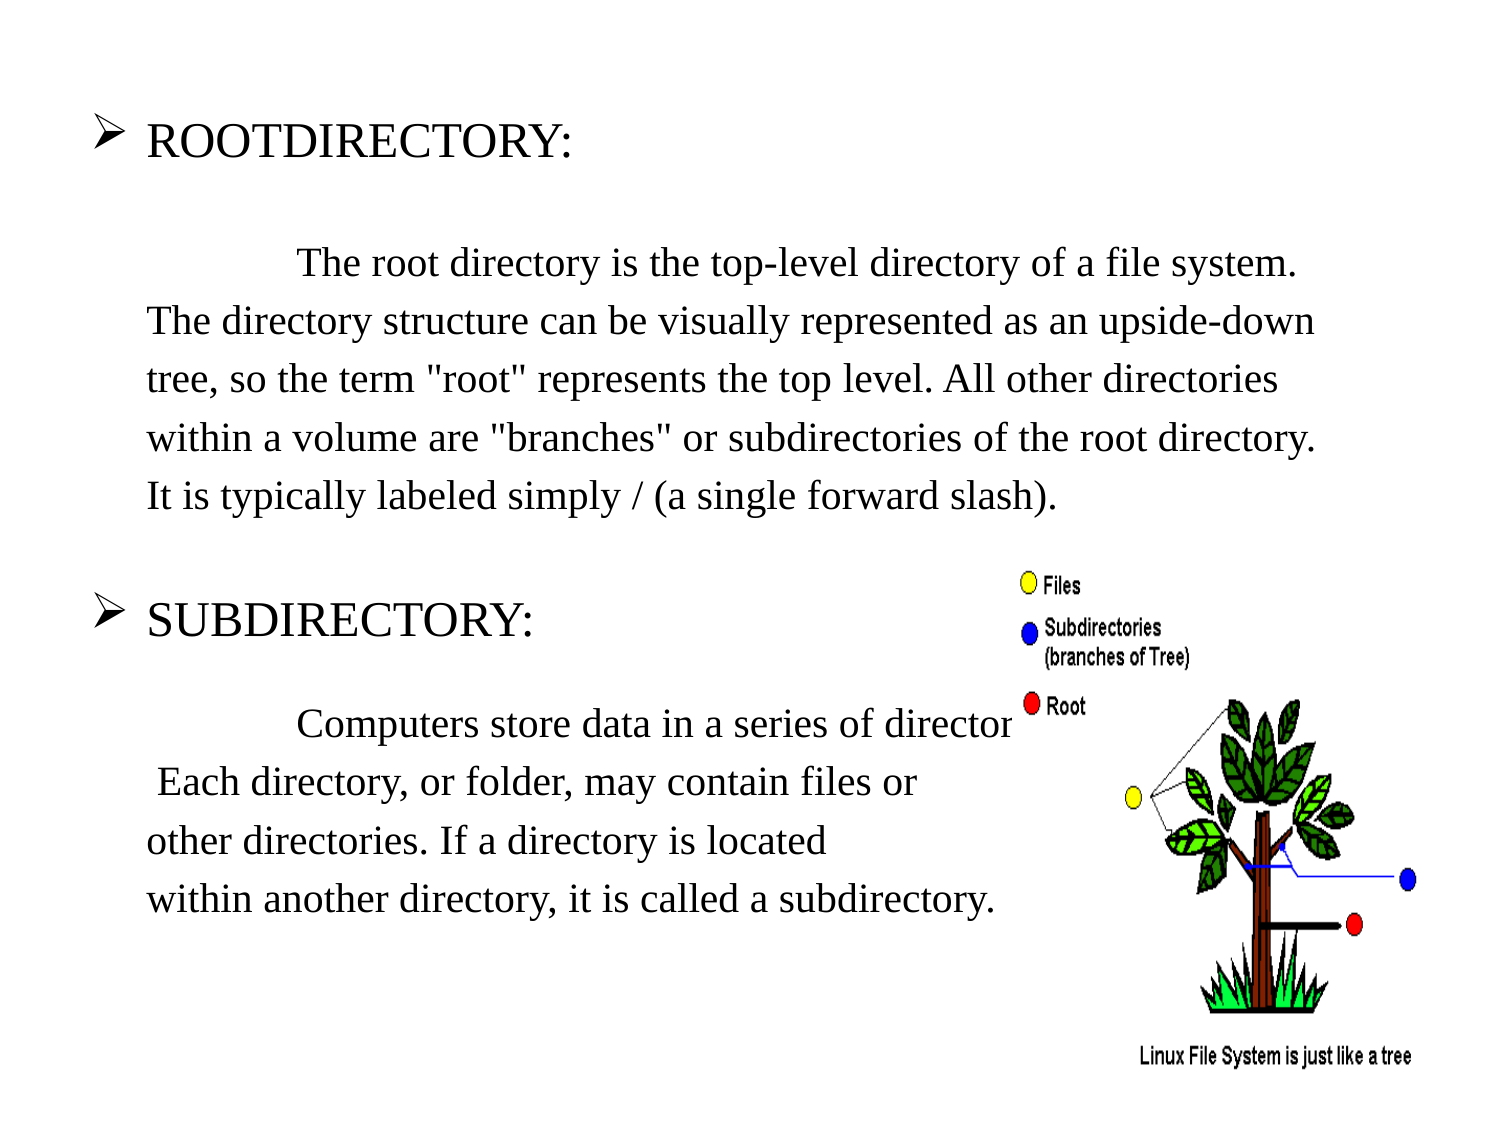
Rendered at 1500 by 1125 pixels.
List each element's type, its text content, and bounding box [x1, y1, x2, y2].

picture [1012, 562, 1500, 1125]
list ROOTDIRECTORY: The root directory is the top-level directory of a file system. The directory structure can be visually represented as an upside-down tree, so the term "root" represents the top level. All other directories within a volume are "branches" or subdirectories of the root directory. It is typically labeled simply / (a single forward slash). SUBDIRECTORY: Computers store data in a series of directories. Each directory, or folder, may contain files or other directories. If a directory is located within another directory, it is called a subdirectory. [75, 99, 1500, 1088]
